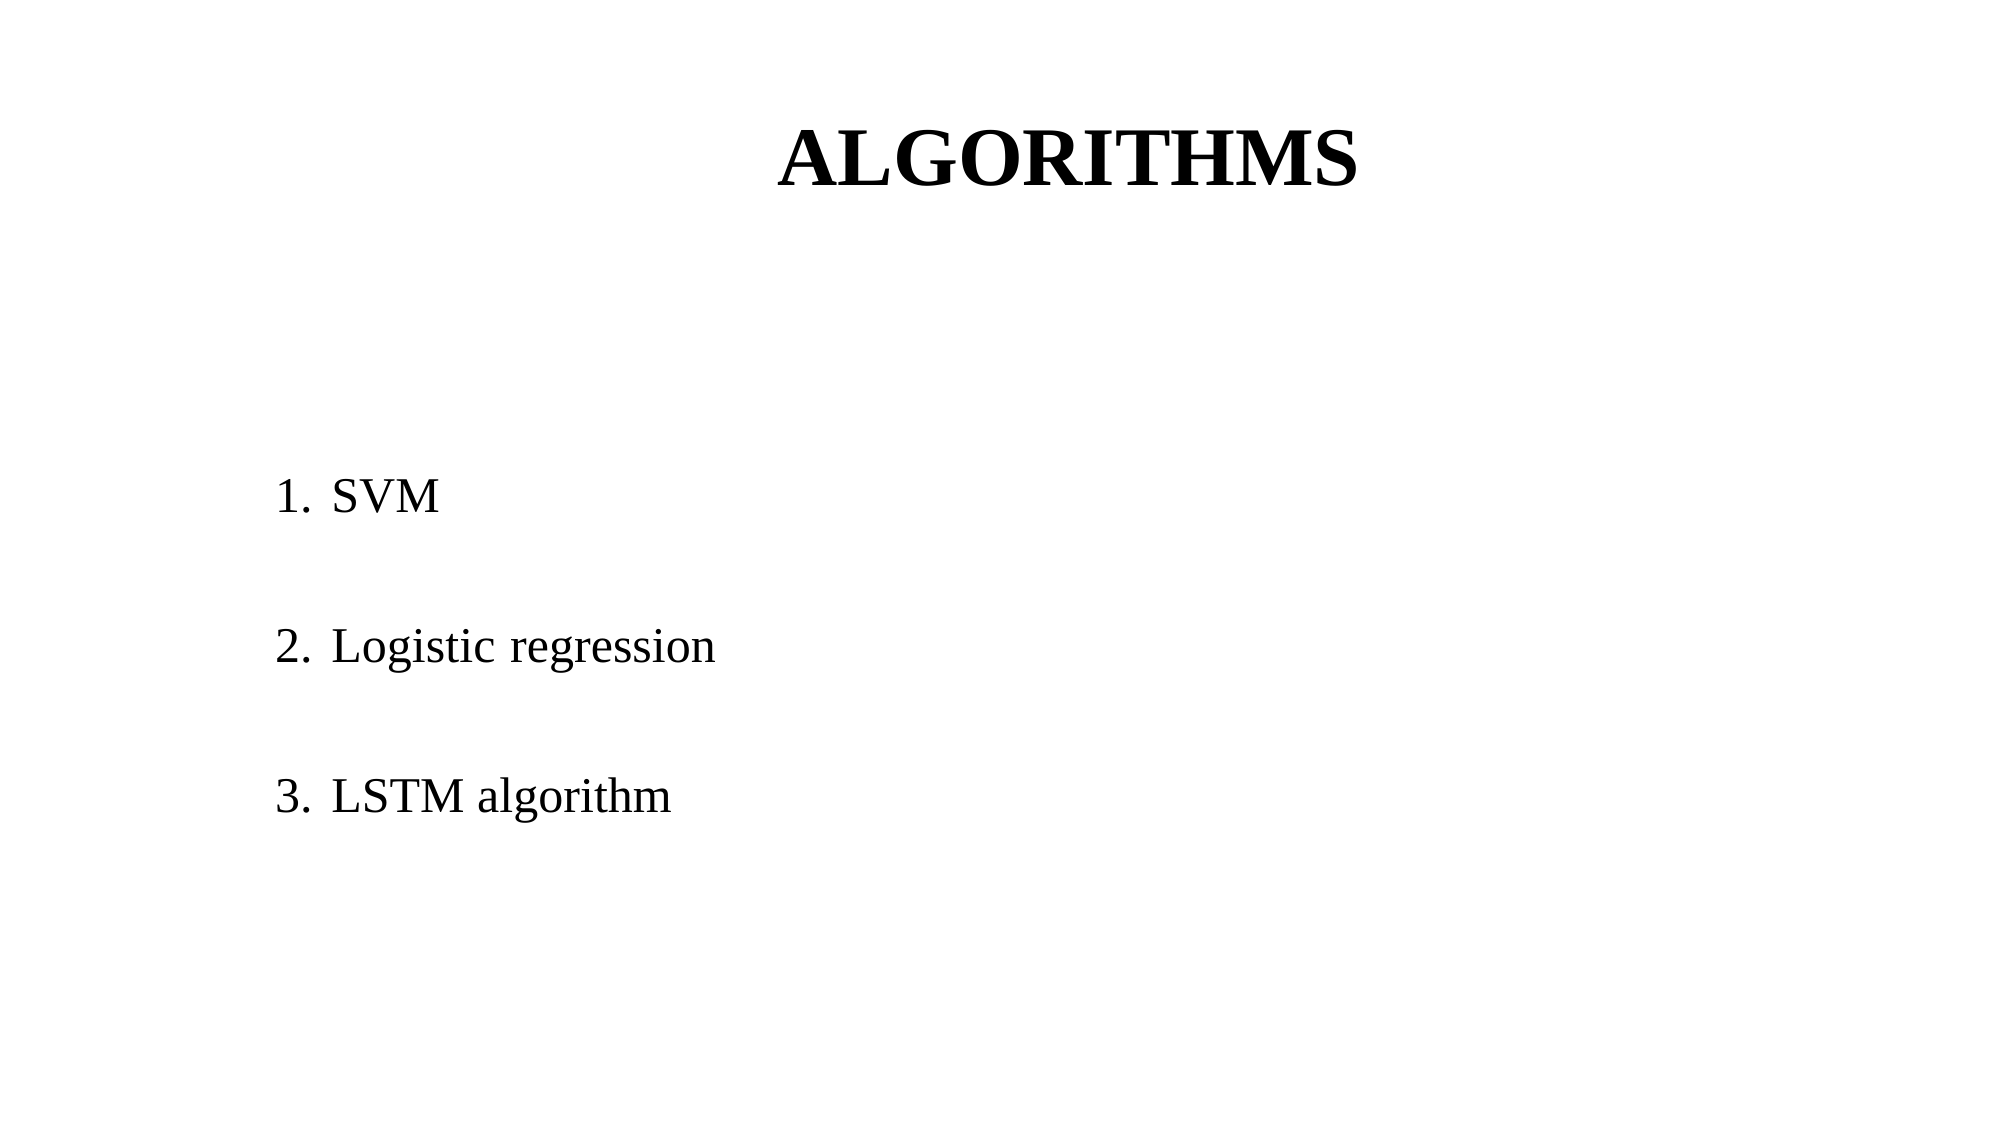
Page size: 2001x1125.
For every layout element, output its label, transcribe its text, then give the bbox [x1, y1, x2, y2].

text_box ALGORITHMS [763, 94, 1431, 210]
text_box SVM Logistic regression LSTM algorithm [260, 364, 731, 830]
